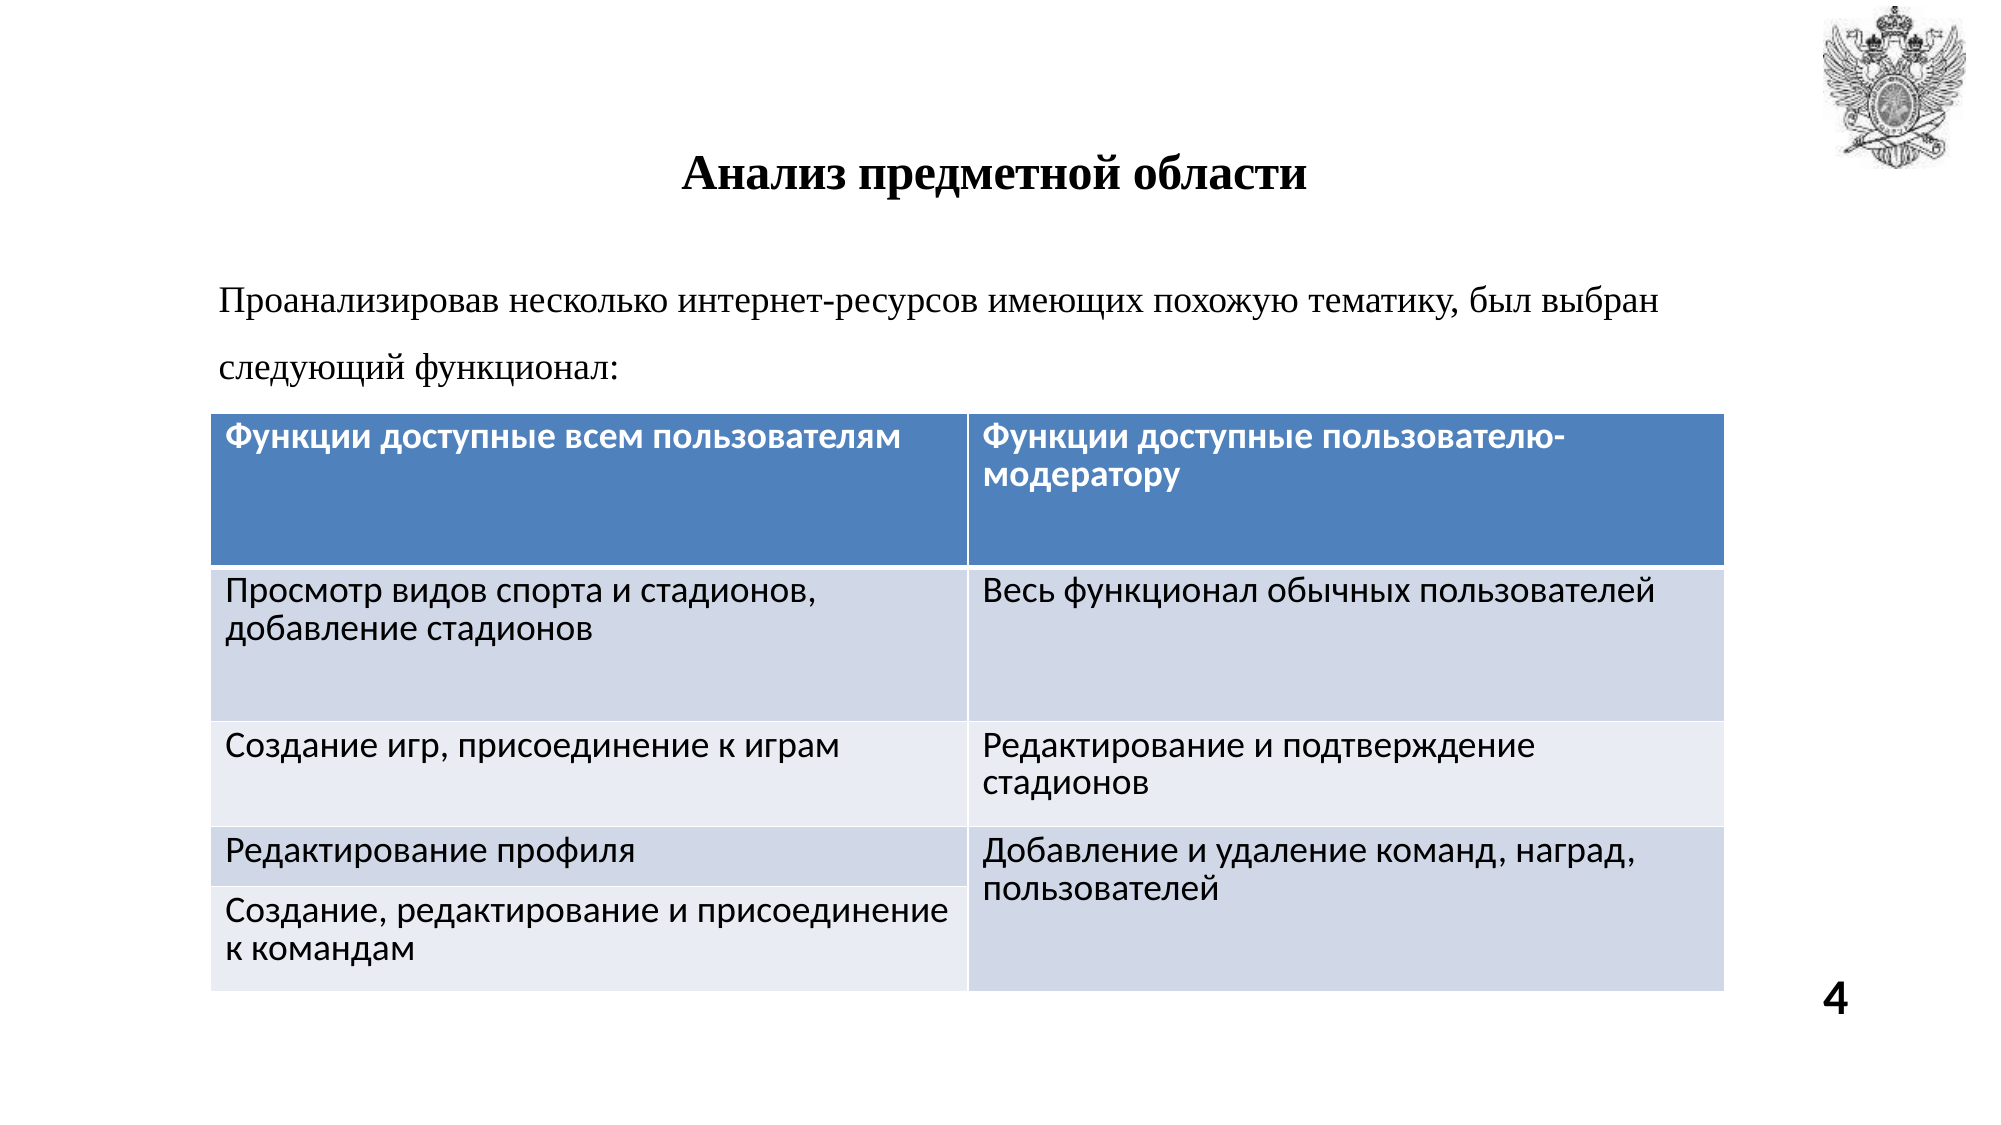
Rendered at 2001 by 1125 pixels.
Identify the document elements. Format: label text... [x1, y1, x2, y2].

table_cell Добавление и удаление команд, наград, пользователей [969, 827, 1724, 991]
table_header Функции доступные пользователю-модератору [969, 414, 1724, 565]
table_cell Редактирование и подтверждение стадионов [969, 722, 1724, 826]
slide_number 4 [1816, 974, 1855, 1125]
table_cell Весь функционал обычных пользователей [969, 570, 1724, 721]
table_cell Создание игр, присоединение к играм [211, 722, 967, 826]
list Проанализировав несколько интернет-ресурсов имеющих похожую тематику, был выбран следующий функционал: [150, 249, 1817, 890]
table_cell Просмотр видов спорта и стадионов, добавление стадионов [211, 570, 967, 721]
title Анализ предметной области [679, 137, 1321, 249]
table_cell Создание, редактирование и присоединение к командам [211, 887, 967, 991]
table_header Функции доступные всем пользователям [211, 414, 967, 565]
table_cell Редактирование профиля [211, 827, 967, 886]
picture [1823, 6, 1966, 169]
